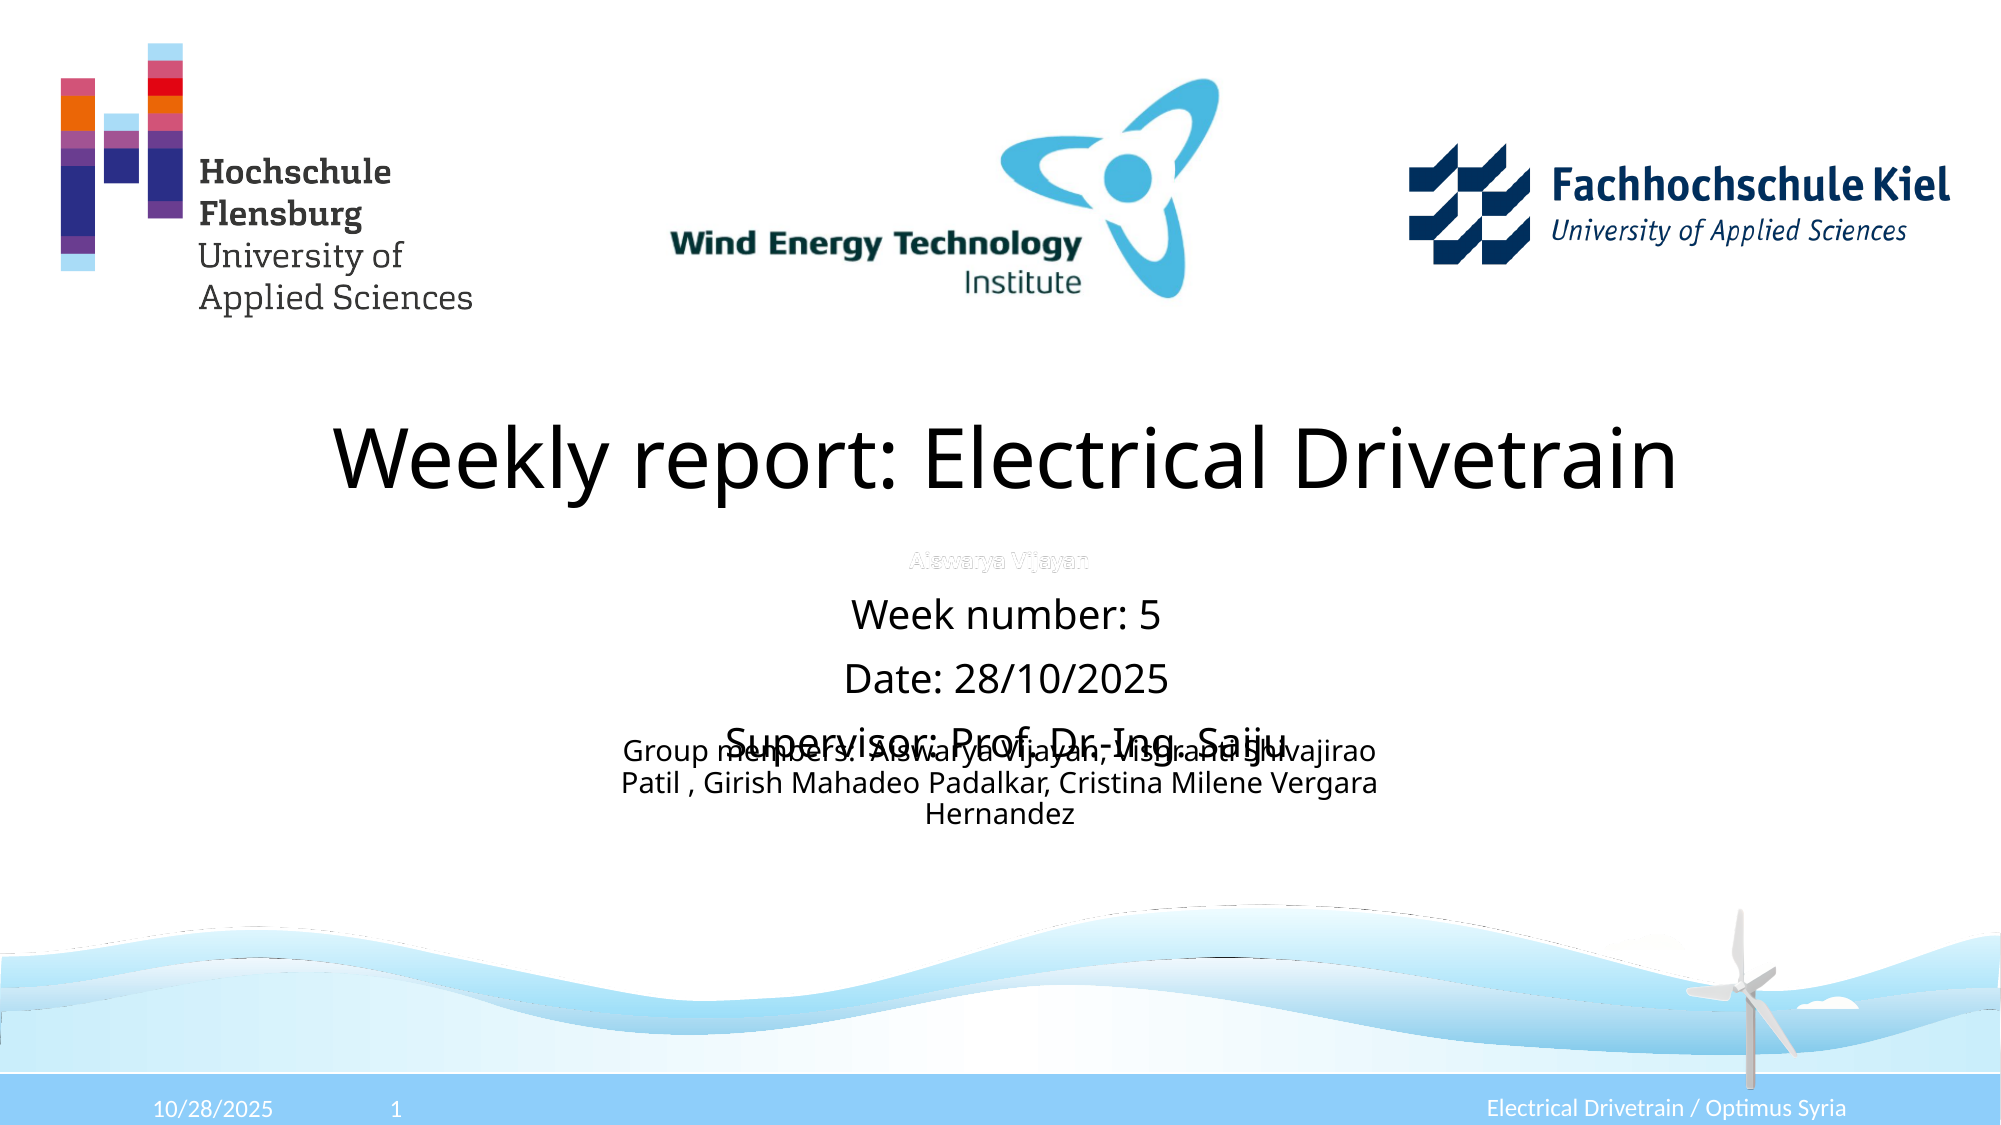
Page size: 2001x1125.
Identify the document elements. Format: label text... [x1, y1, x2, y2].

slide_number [137, 1077, 319, 1125]
picture [1587, 890, 1876, 1107]
slide_number 1 [319, 1077, 473, 1125]
picture [60, 43, 474, 318]
text_box Week number: 5 Date: 28/10/2025 Supervisor: Prof. Dr.-Ing. Saiju [256, 587, 1757, 775]
footer Electrical Drivetrain / Optimus Syria [1390, 1076, 1863, 1125]
picture [627, 39, 1232, 320]
text_box Group members: Aiswarya Vijayan, Vishranti Shivajirao Patil , Girish Mahadeo Padalkar, Cristina Milene Vergara Hernandez [579, 650, 1421, 839]
picture [540, 532, 1459, 593]
picture [1385, 118, 1974, 289]
text_box Weekly report: Electrical Drivetrain [256, 386, 1757, 537]
